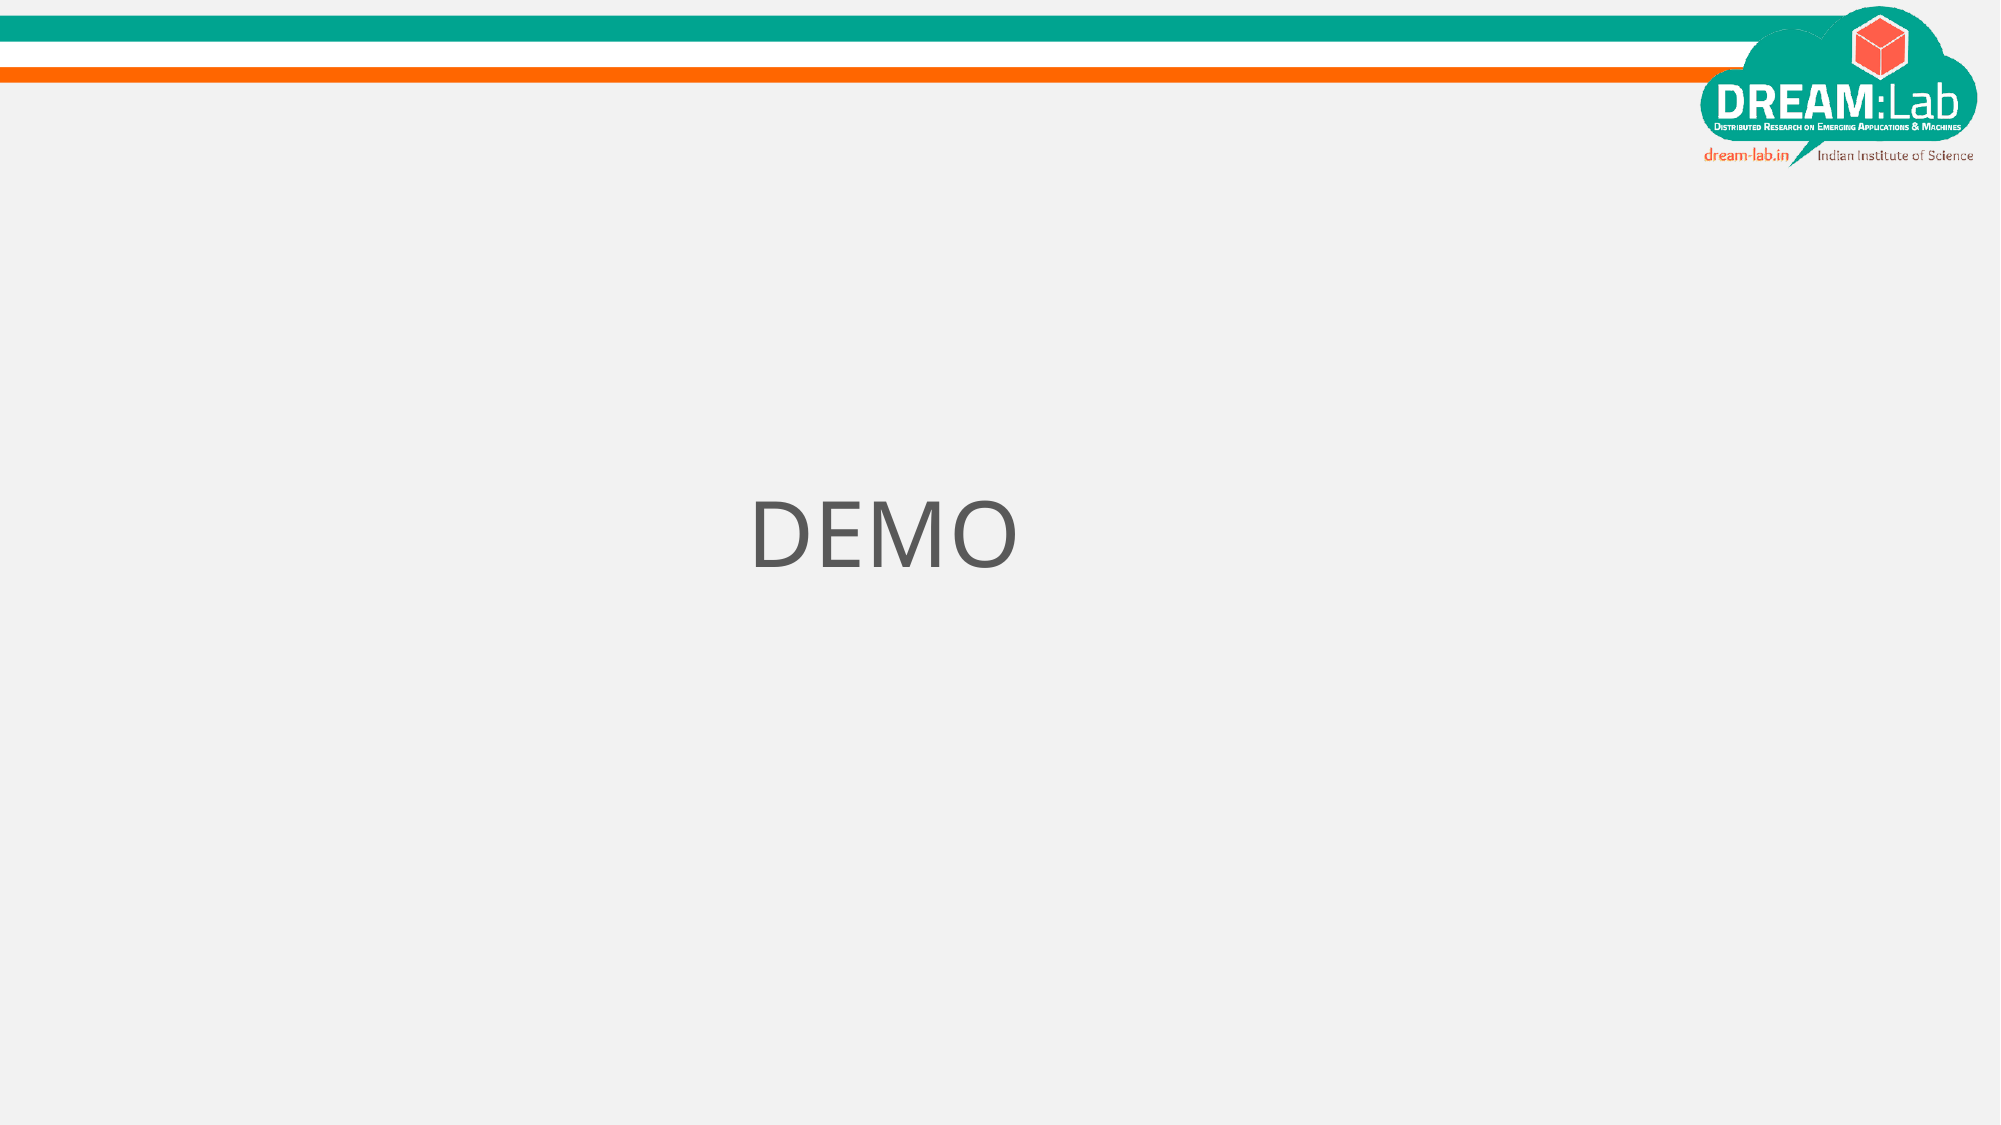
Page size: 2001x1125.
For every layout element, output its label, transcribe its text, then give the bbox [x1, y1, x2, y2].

picture [1694, 0, 1986, 237]
title DEMO [732, 410, 1102, 666]
